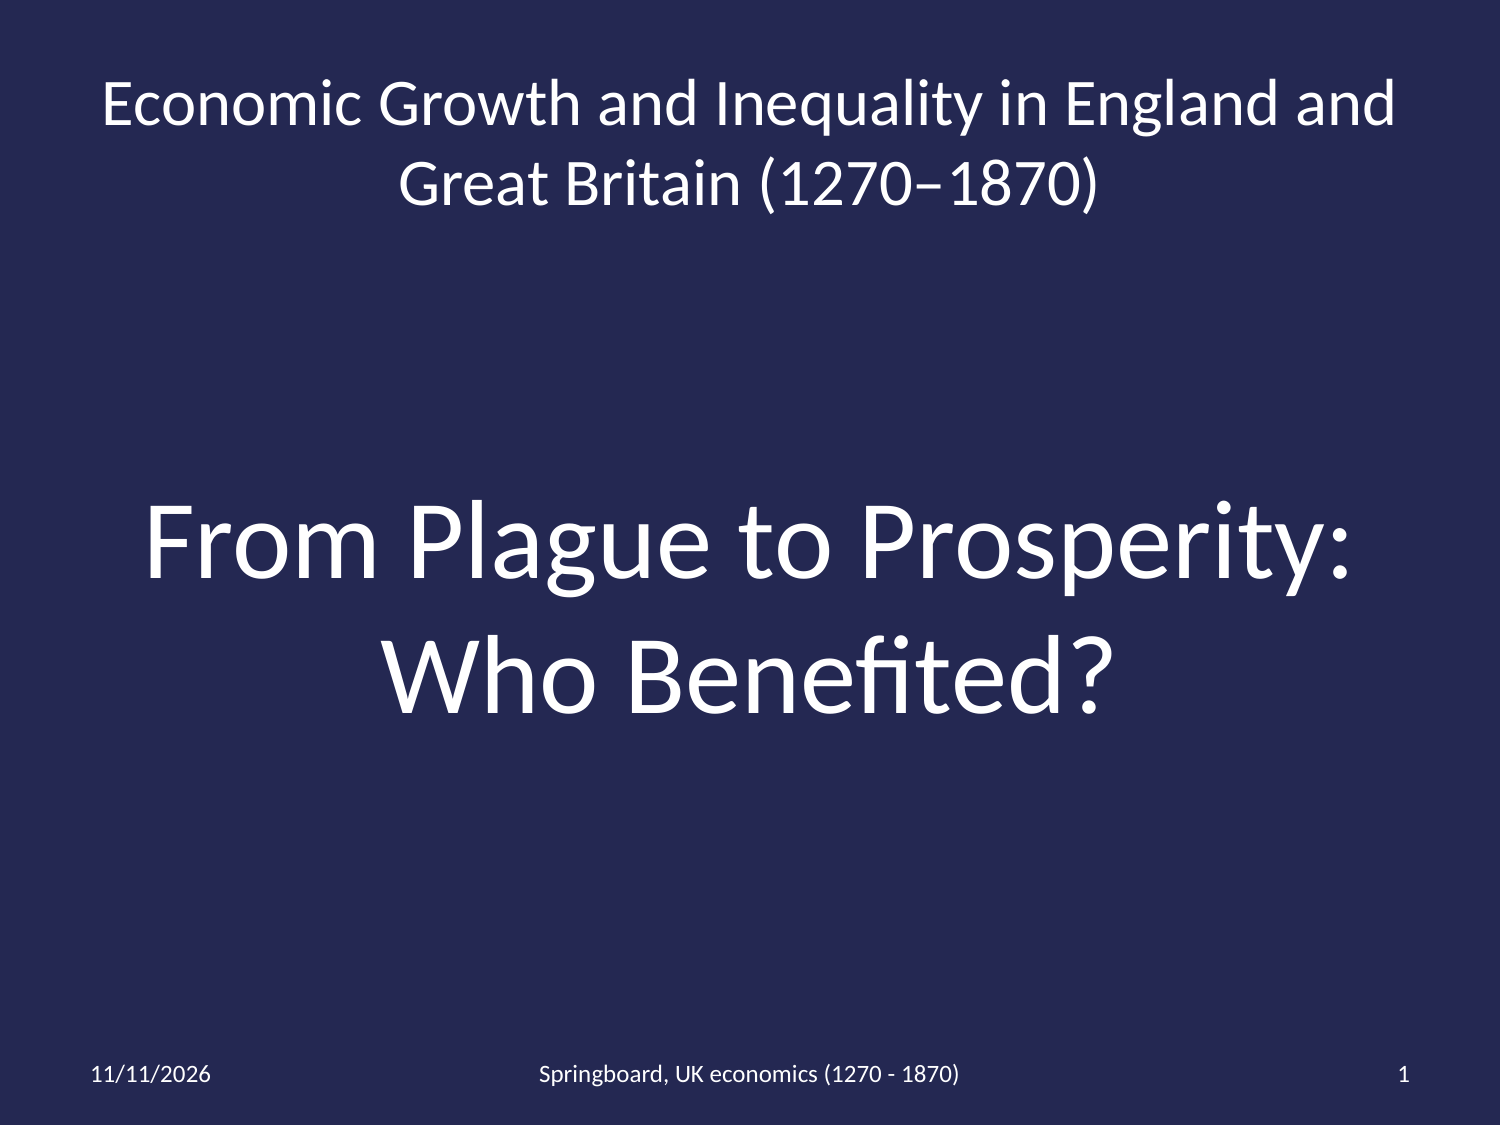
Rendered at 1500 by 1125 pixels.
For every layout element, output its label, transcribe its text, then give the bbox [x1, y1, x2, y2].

slide_number 1 [1074, 1042, 1425, 1103]
list From Plague to Prosperity: Who Benefited? [75, 262, 1425, 1005]
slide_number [75, 1042, 425, 1103]
footer Springboard, UK economics (1270 - 1870) [512, 1042, 988, 1103]
title Economic Growth and Inequality in England and Great Britain (1270–1870) [75, 45, 1425, 233]
